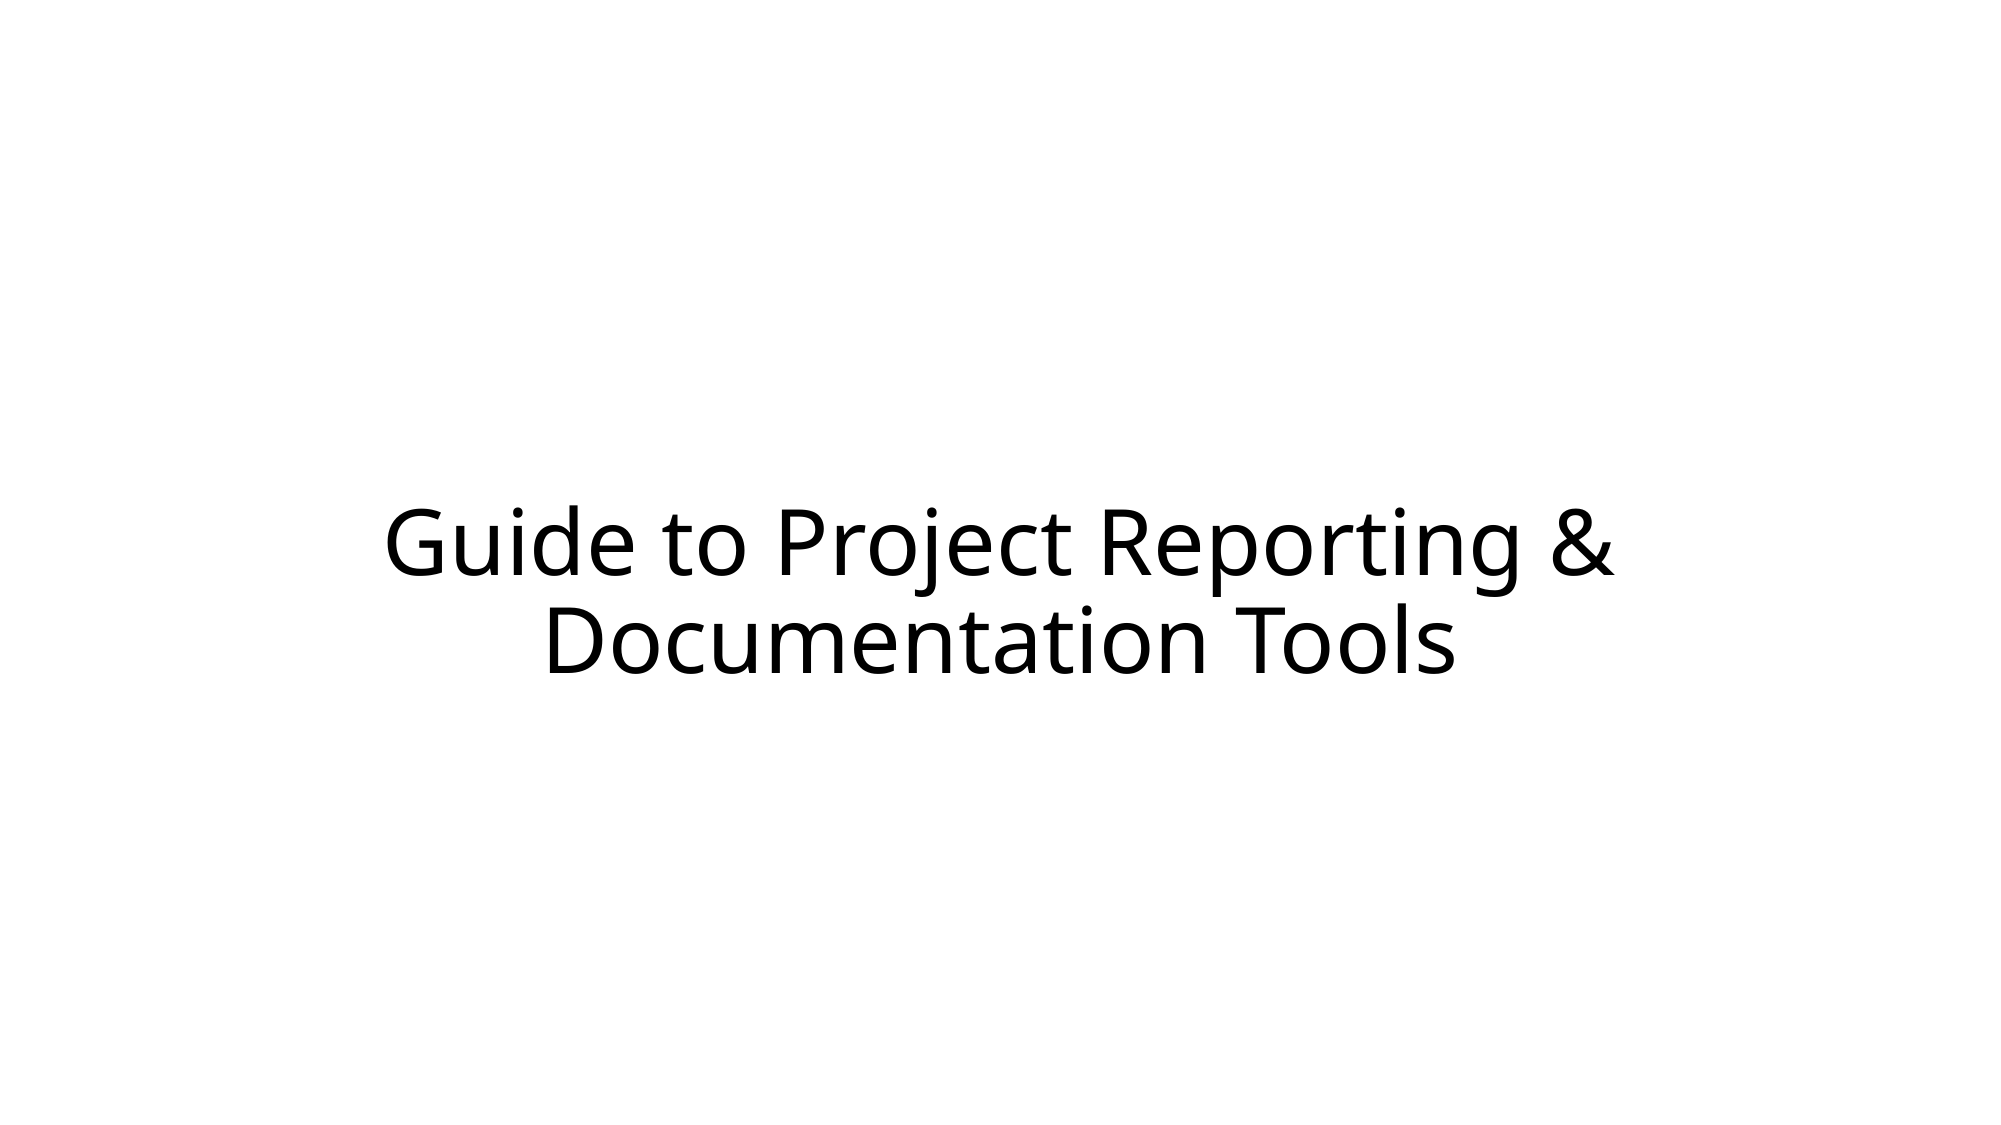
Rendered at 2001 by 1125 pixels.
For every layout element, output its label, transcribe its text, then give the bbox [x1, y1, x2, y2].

title Guide to Project Reporting & Documentation Tools [249, 388, 1750, 702]
